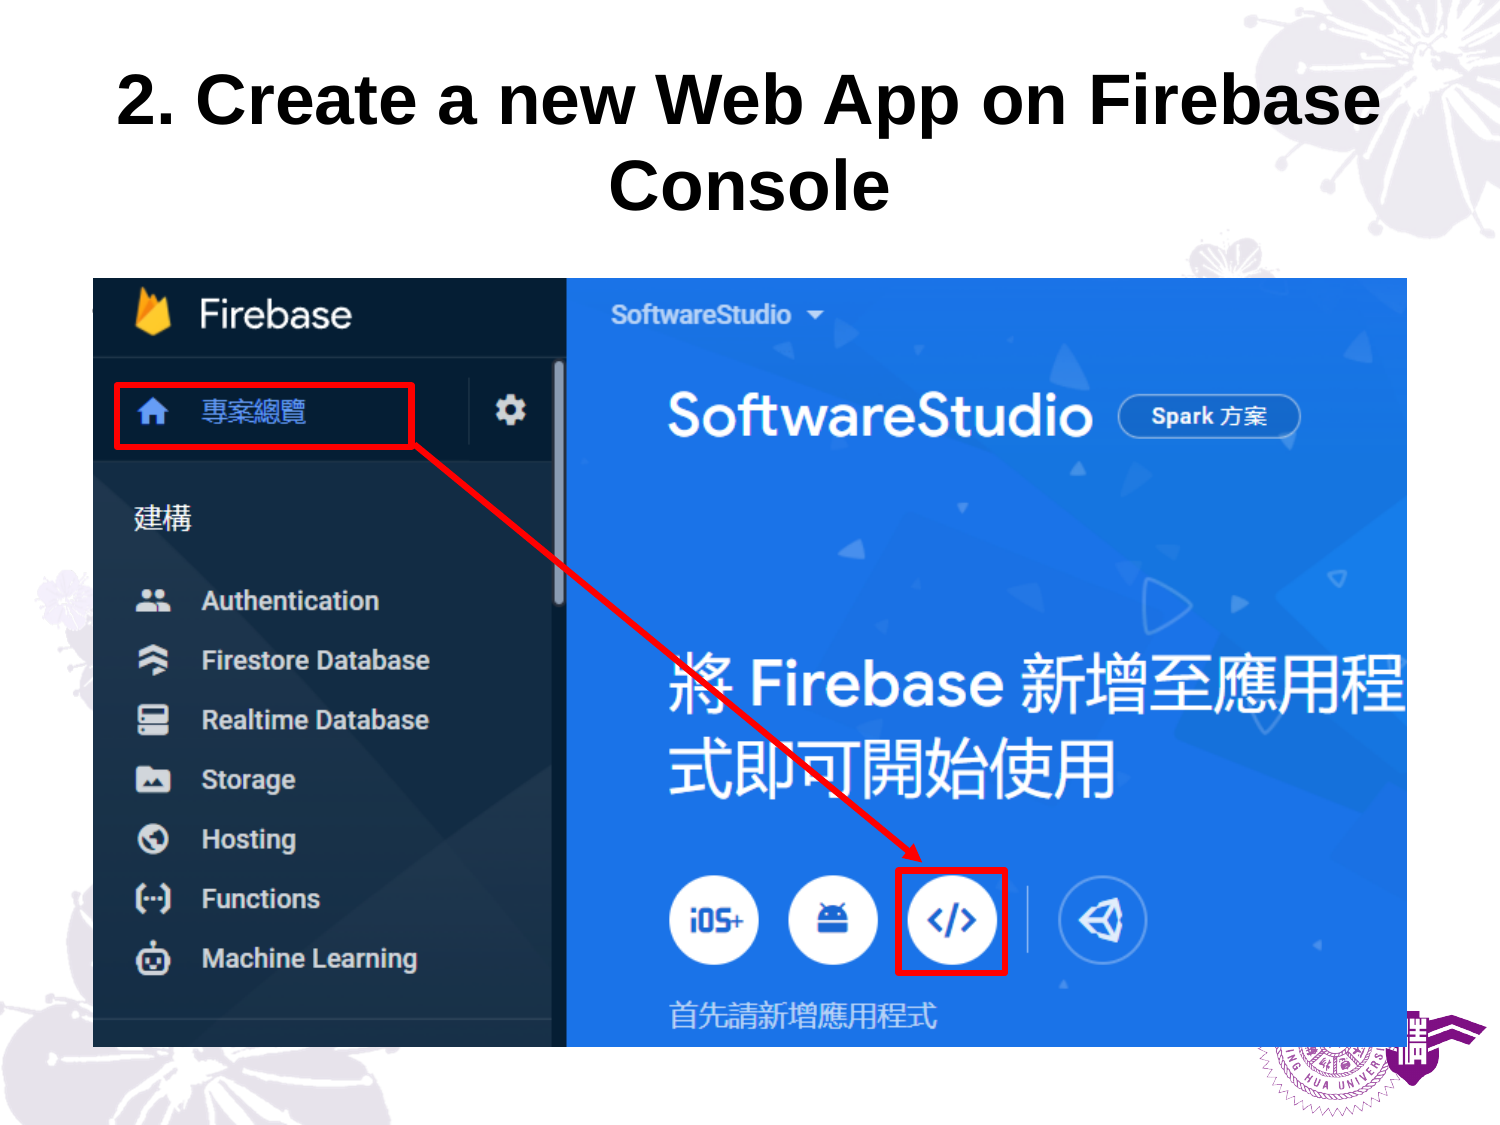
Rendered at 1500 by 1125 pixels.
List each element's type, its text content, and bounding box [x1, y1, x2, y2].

list Firebase Console [75, 262, 1425, 1005]
title 2. Create a new Web App on Firebase Console [75, 45, 1425, 233]
picture [0, 0, 1500, 1125]
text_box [93, 278, 1407, 1048]
